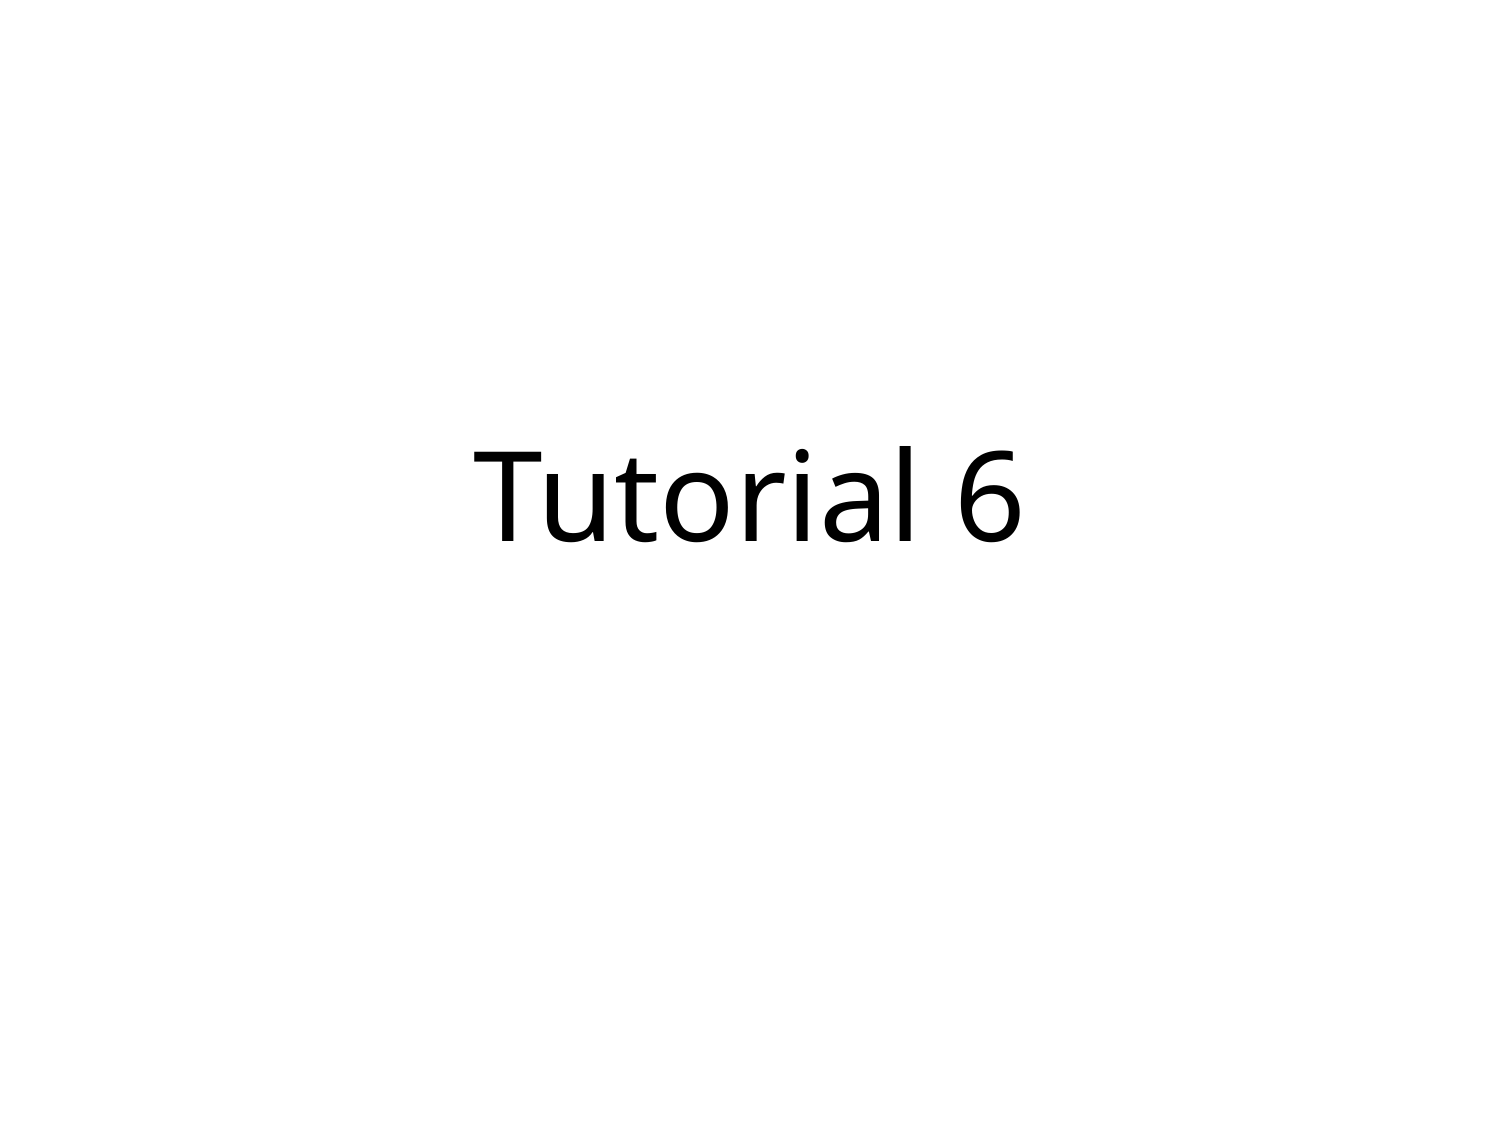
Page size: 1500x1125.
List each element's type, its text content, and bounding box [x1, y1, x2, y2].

title Tutorial 6 [112, 184, 1388, 576]
